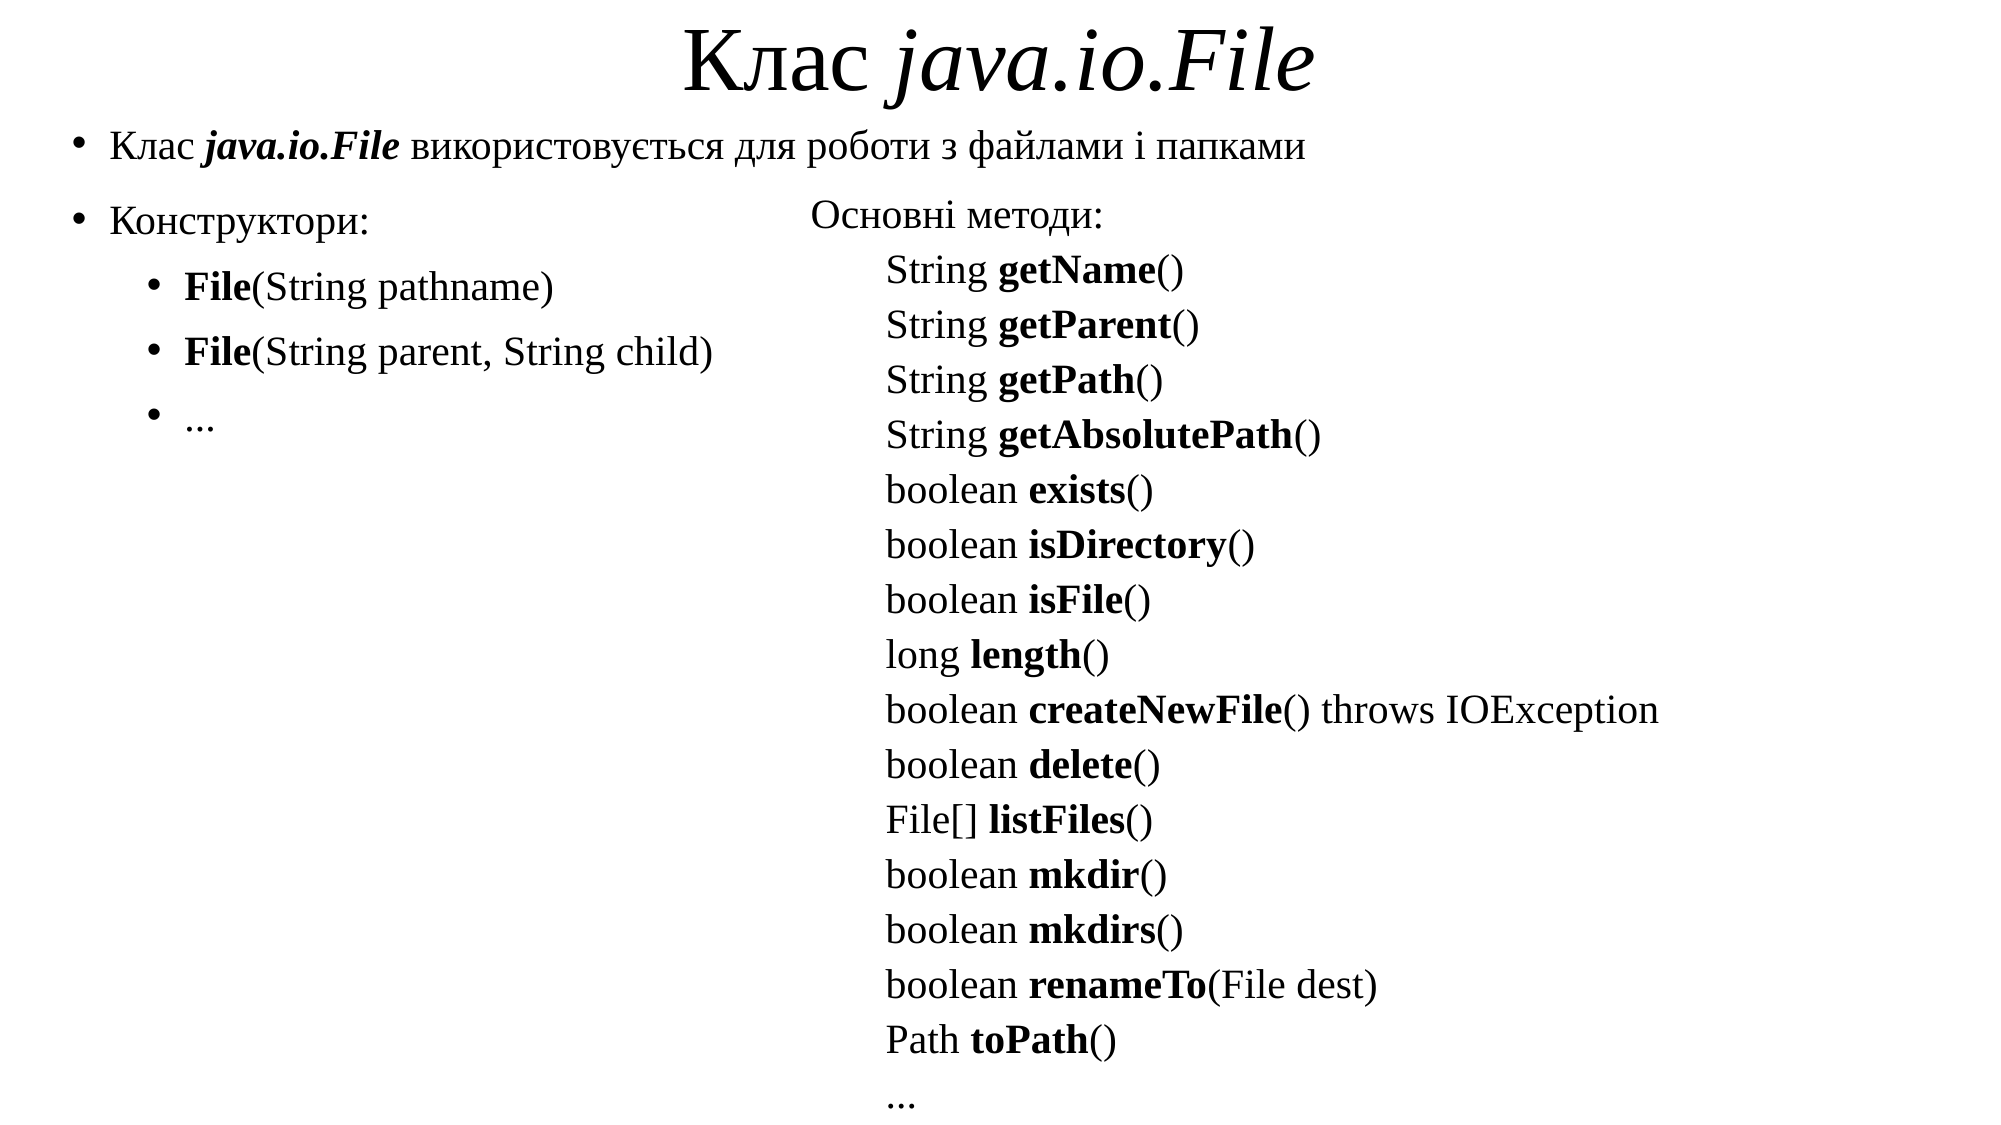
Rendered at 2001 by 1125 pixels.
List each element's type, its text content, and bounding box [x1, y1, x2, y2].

list Клас java.io.File використовується для роботи з файлами і папками Конструктори: File(String pathname) File(String parent, String child) ... [56, 105, 1500, 891]
text_box Основні методи: String getName() String getParent() String getPath() String getAbsolutePath() boolean exists() boolean isDirectory() boolean isFile() long length() boolean createNewFile() throws IOException boolean delete() File[] listFiles() boolean mkdir() boolean mkdirs() boolean renameTo(File dest) Path toPath() ... [795, 174, 1796, 1125]
title Клас java.io.File [0, 0, 2000, 121]
